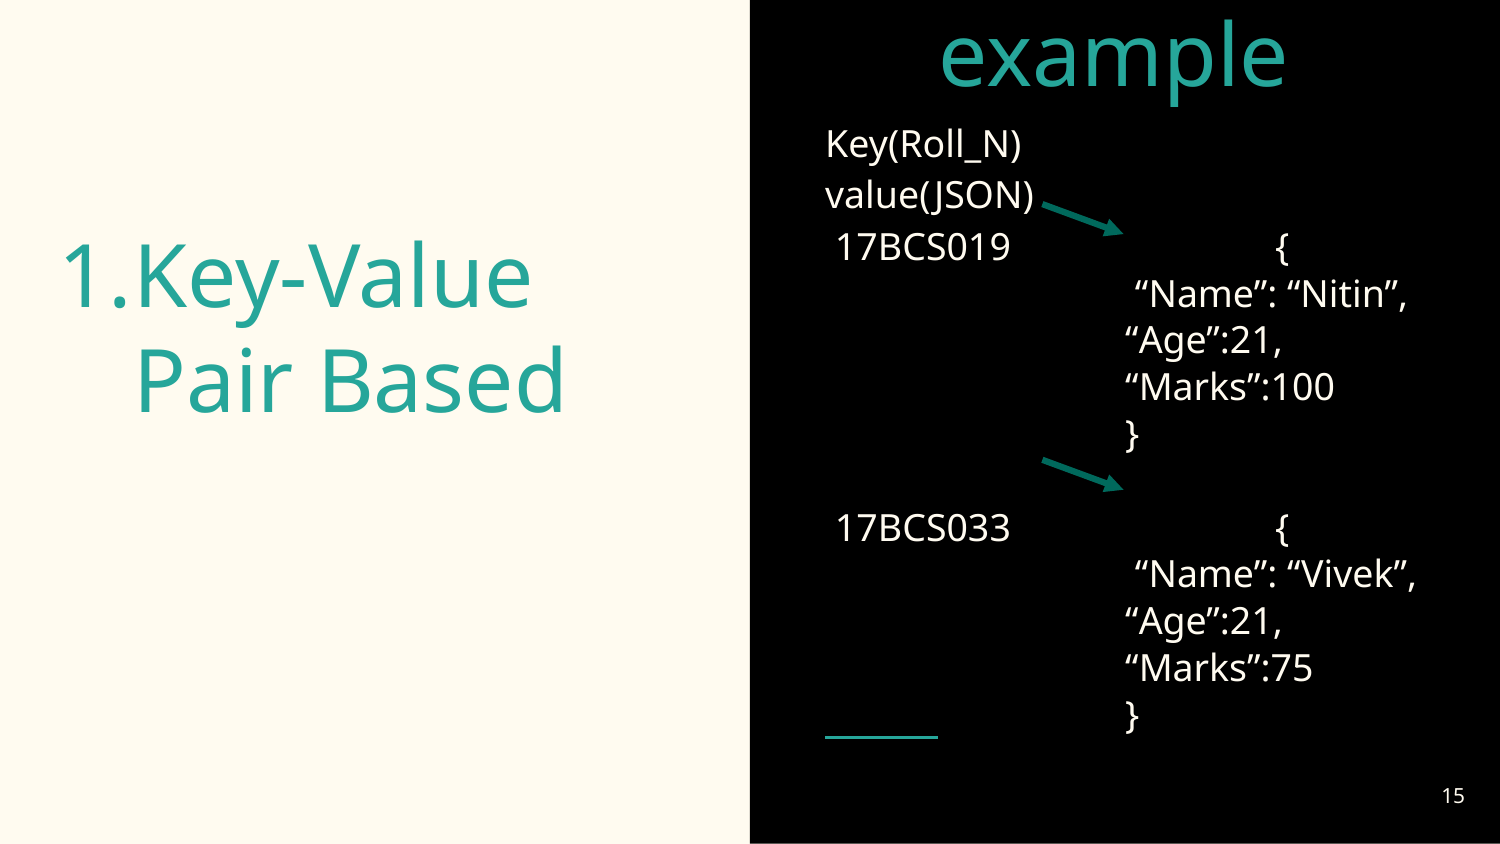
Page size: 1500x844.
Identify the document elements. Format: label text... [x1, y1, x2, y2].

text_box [1042, 203, 1124, 235]
title Key-Value Pair Based [43, 226, 708, 446]
title example [810, 44, 1474, 119]
slide_number ‹#› [1389, 764, 1480, 830]
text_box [1042, 459, 1124, 490]
list Key(Roll_N) value(JSON) 17BCS019 { “Name”: “Nitin”, “Age”:21, “Marks”:100 } 17BCS033 { “Name”: “Vivek”, “Age”:21, “Marks”:75 } [810, 119, 1440, 725]
